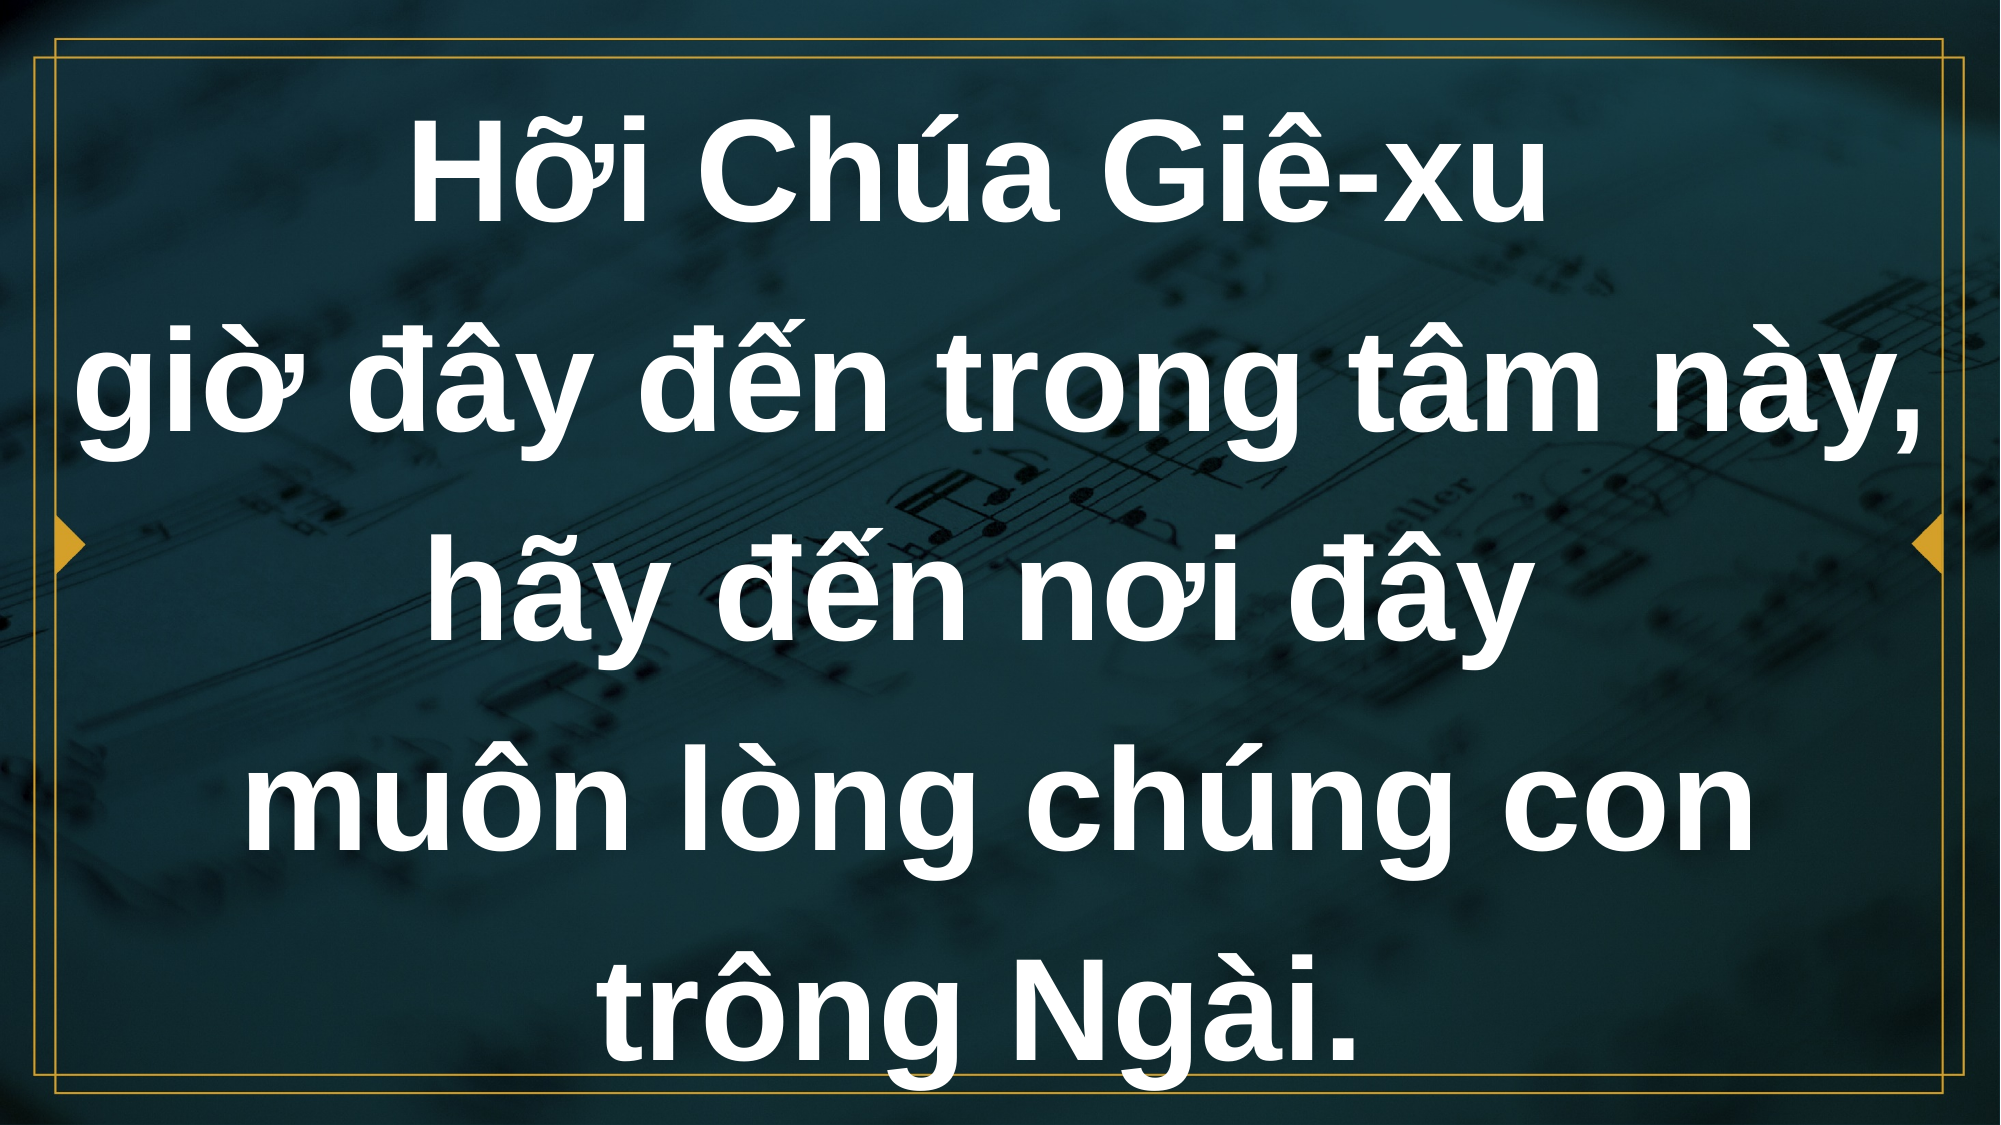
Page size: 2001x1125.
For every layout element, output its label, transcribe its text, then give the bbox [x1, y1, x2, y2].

picture [0, 0, 2000, 1125]
title Hỡi Chúa Giê-xu giờ đây đến trong tâm này, hãy đến nơi đây muôn lòng chúng con trông Ngài. [55, 53, 1945, 1077]
